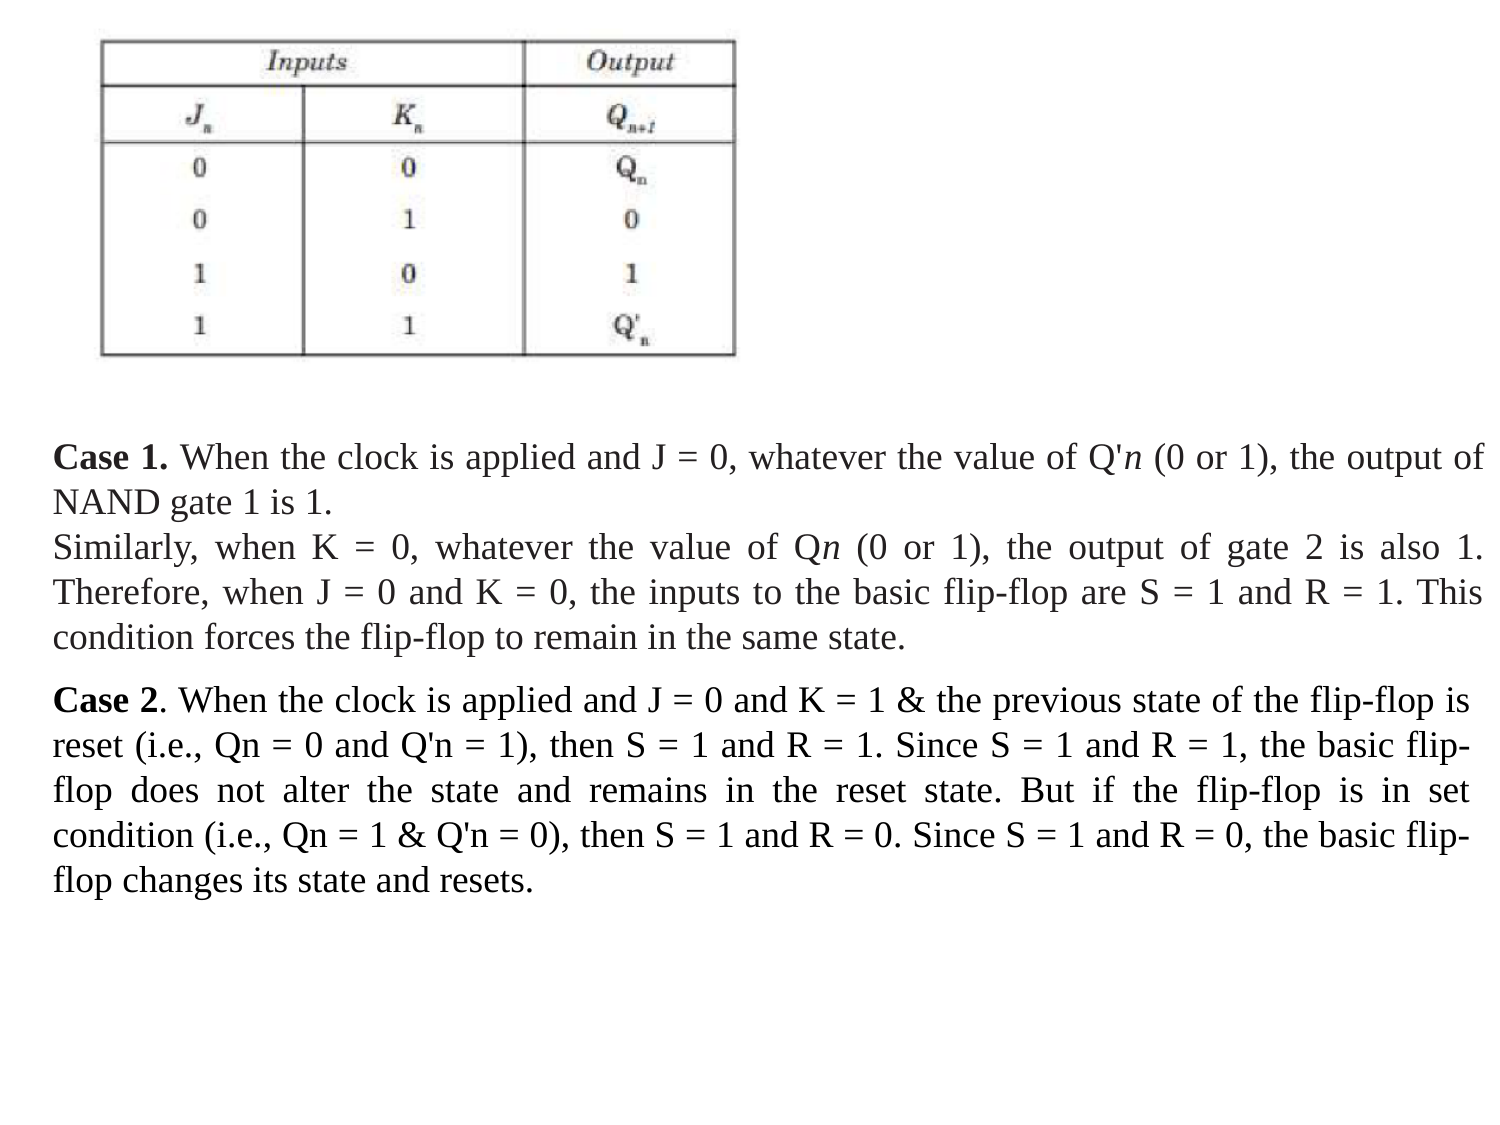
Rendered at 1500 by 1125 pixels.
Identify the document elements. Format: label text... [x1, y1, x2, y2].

picture [74, 24, 751, 369]
text_box Case 1. When the clock is applied and J = 0, whatever the value of Q'n (0 or 1), the output of NAND gate 1 is 1. Similarly, when K = 0, whatever the value of Qn (0 or 1), the output of gate 2 is also 1. Therefore, when J = 0 and K = 0, the inputs to the basic flip-flop are S = 1 and R = 1. This condition forces the flip-flop to remain in the same state. [45, 424, 1493, 665]
text_box Case 2. When the clock is applied and J = 0 and K = 1 & the previous state of the flip-flop is reset (i.e., Qn = 0 and Q'n = 1), then S = 1 and R = 1. Since S = 1 and R = 1, the basic flip-flop does not alter the state and remains in the reset state. But if the flip-flop is in set condition (i.e., Qn = 1 & Q'n = 0), then S = 1 and R = 0. Since S = 1 and R = 0, the basic flip-flop changes its state and resets. [45, 667, 1480, 907]
